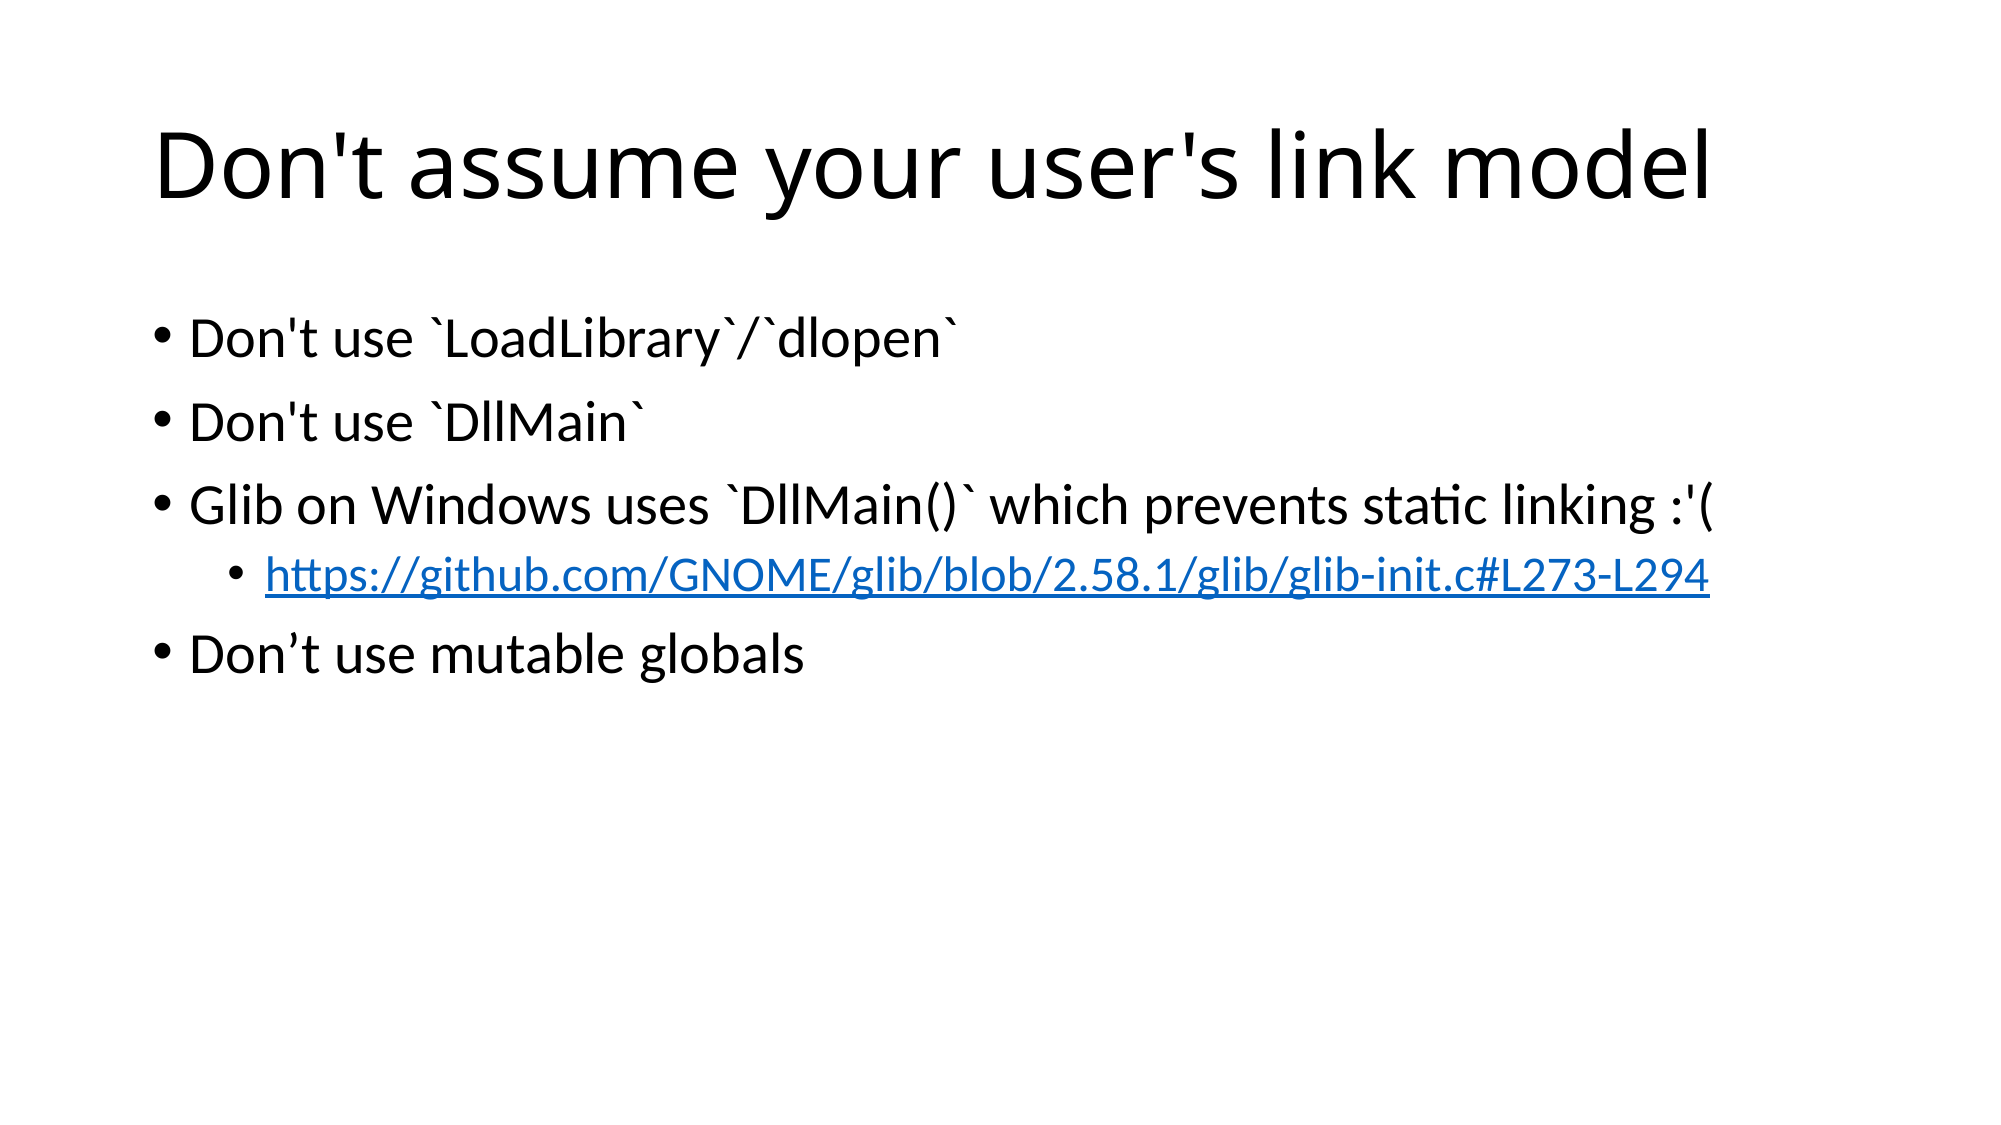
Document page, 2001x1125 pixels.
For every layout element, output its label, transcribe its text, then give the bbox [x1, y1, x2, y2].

list Don't use `LoadLibrary​`/`dlopen` Don't use `DllMain​` Glib on Windows uses `DllMain()` which prevents static linking :'( https://github.com/GNOME/glib/blob/2.58.1/glib/glib-init.c#L273-L294 Don’t use mutable globals [137, 299, 1863, 1014]
title Don't assume your user's link model​ [137, 59, 1863, 278]
